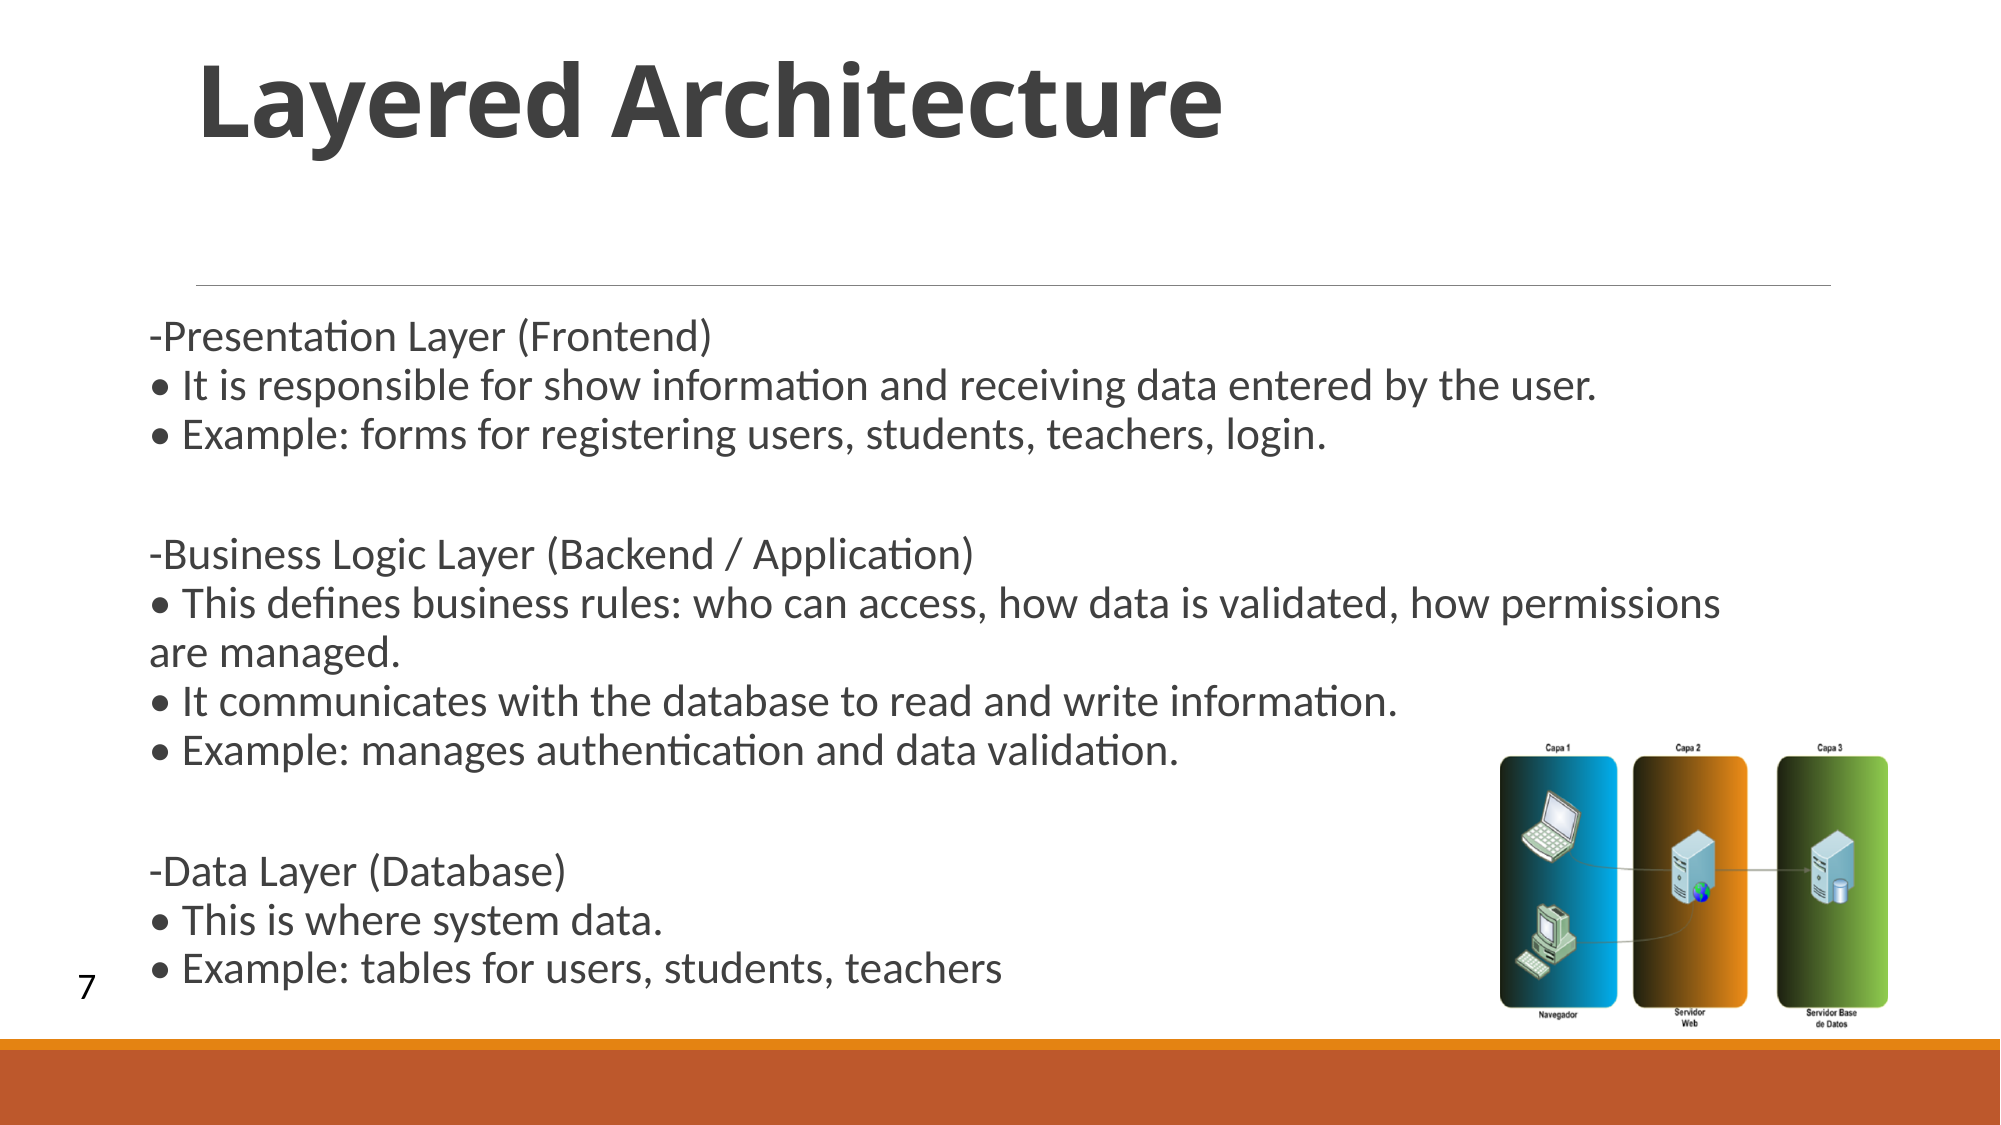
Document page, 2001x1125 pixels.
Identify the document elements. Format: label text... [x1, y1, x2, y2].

title Layered Architecture [180, 47, 1830, 285]
picture [1499, 736, 1888, 1029]
list -Presentation Layer (Frontend) • It is responsible for show information and receiving data entered by the user. • Example: forms for registering users, students, teachers, login. -Business Logic Layer (Backend / Application) • This defines business rules: who can access, how data is validated, how permissions are managed. • It communicates with the database to read and write information. • Example: manages authentication and data validation. -Data Layer (Database) • This is where system data. • Example: tables for users, students, teachers [135, 304, 1786, 1009]
text_box 7 [62, 954, 112, 1015]
